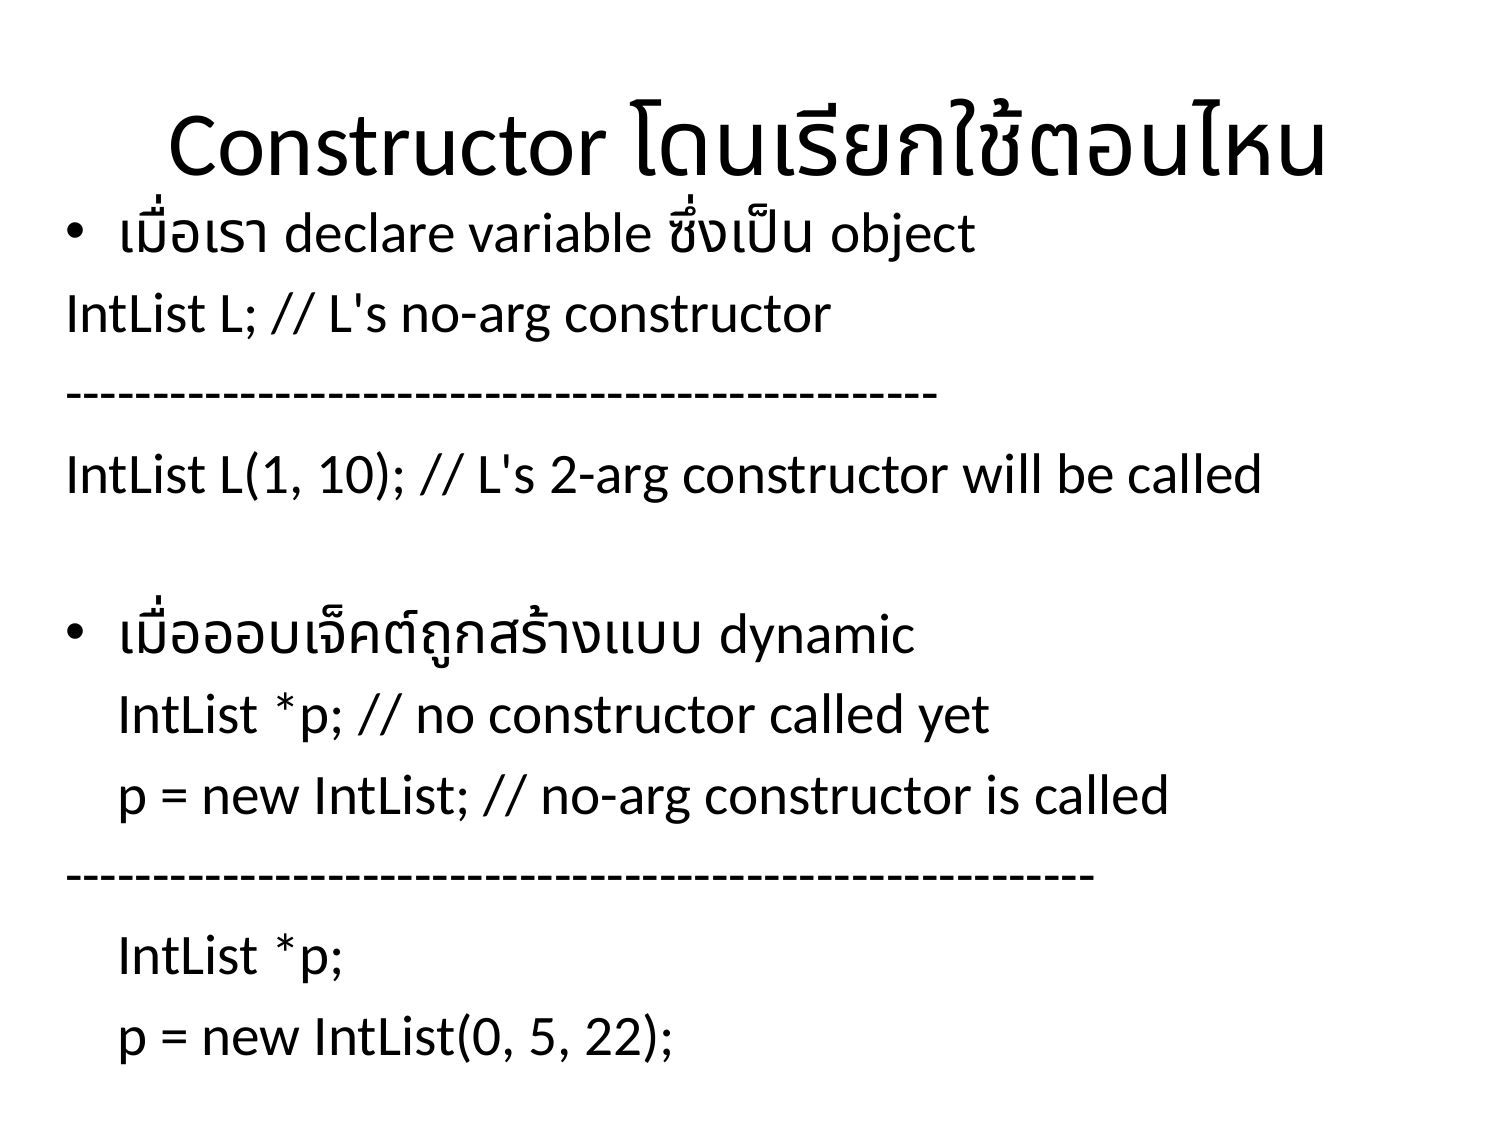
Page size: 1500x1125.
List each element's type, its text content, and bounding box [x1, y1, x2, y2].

list เมื่อเรา declare variable ซึ่งเป็น object IntList L; // L's no-arg constructor -------------------------------------------------- IntList L(1, 10); // L's 2-arg constructor will be called เมื่อออบเจ็คต์ถูกสร้างแบบ dynamic IntList *p; // no constructor called yet p = new IntList; // no-arg constructor is called ----------------------------------------------------------- IntList *p; p = new IntList(0, 5, 22); [50, 187, 1475, 1075]
title Constructor โดนเรียกใช้ตอนไหน [75, 45, 1425, 187]
